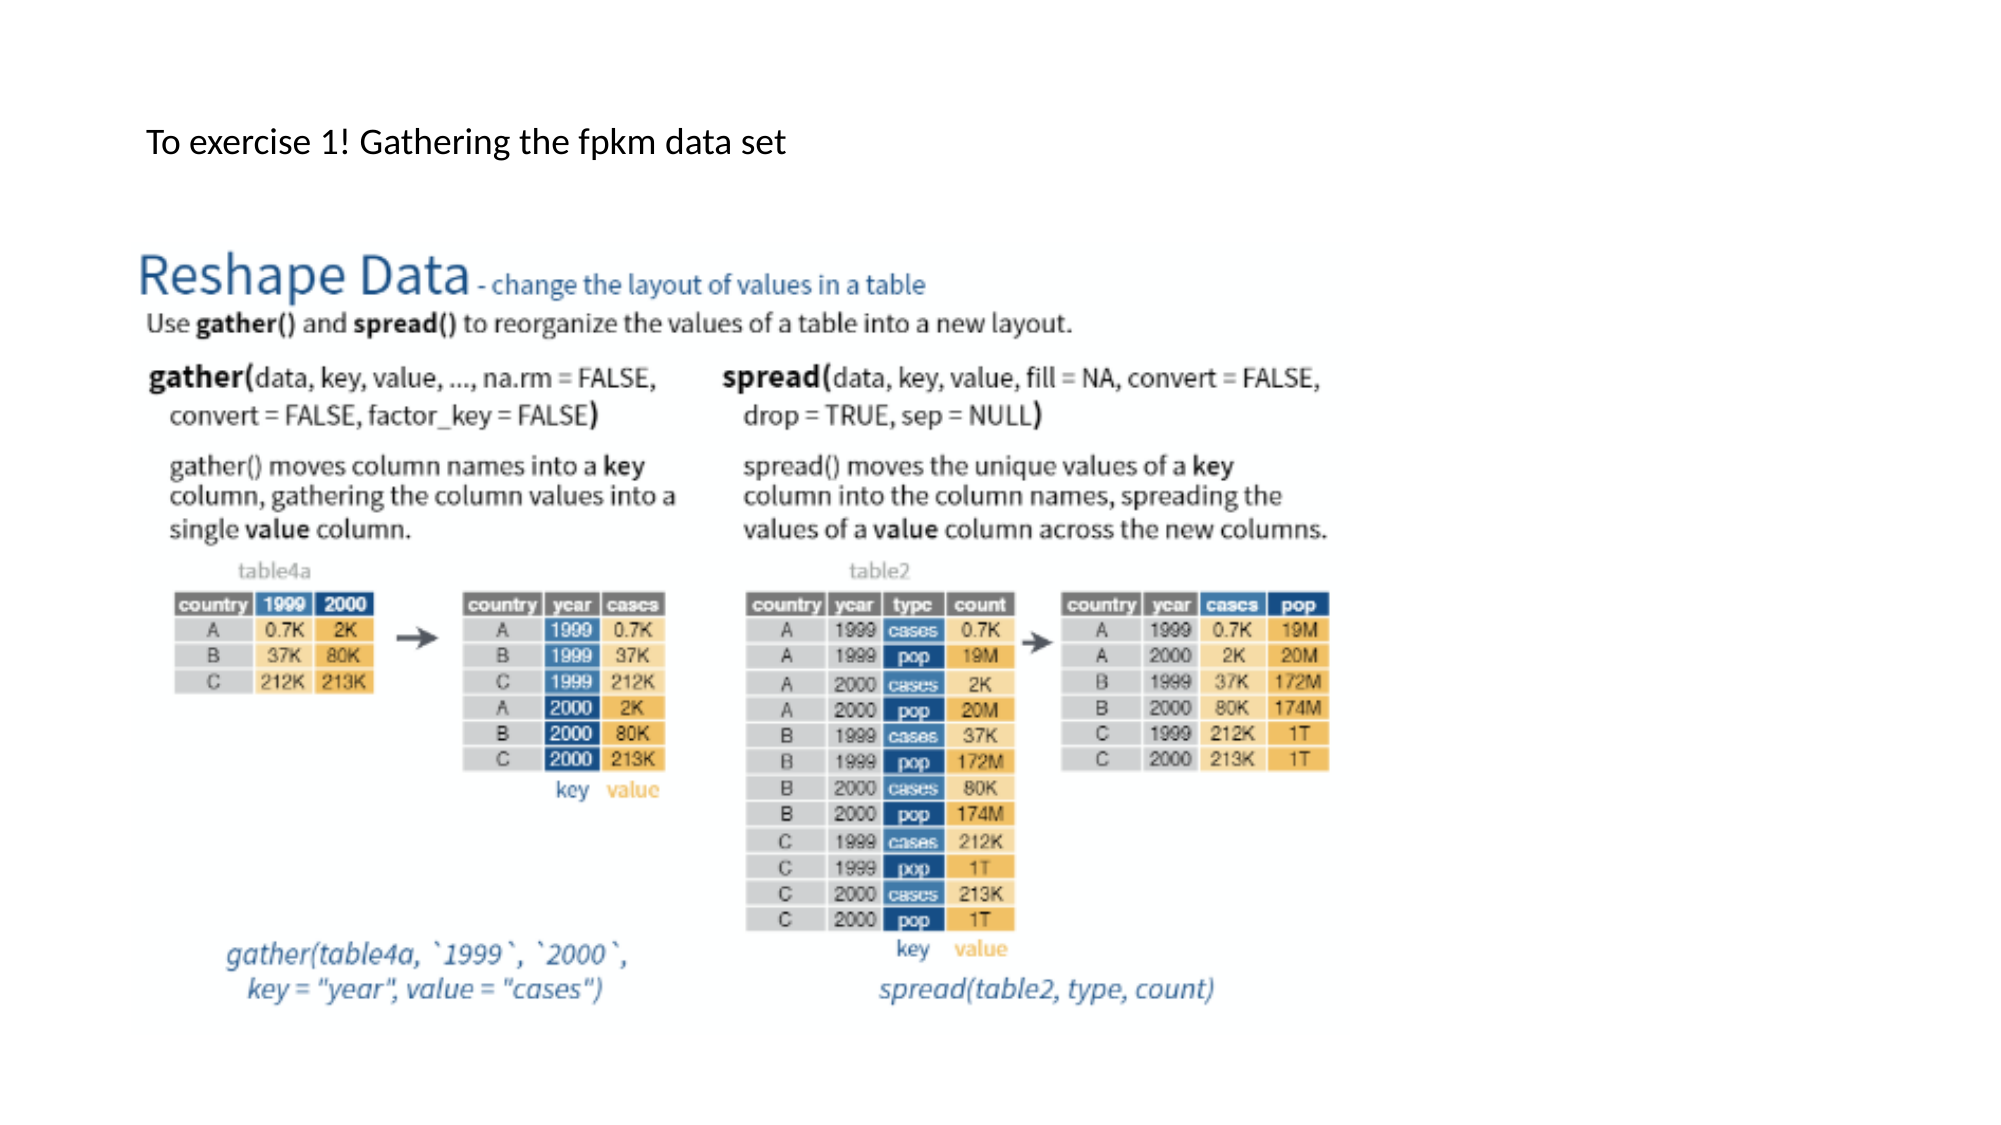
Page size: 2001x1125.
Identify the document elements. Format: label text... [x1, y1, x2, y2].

picture [131, 242, 1350, 1035]
text_box To exercise 1! Gathering the fpkm data set [131, 109, 1019, 170]
